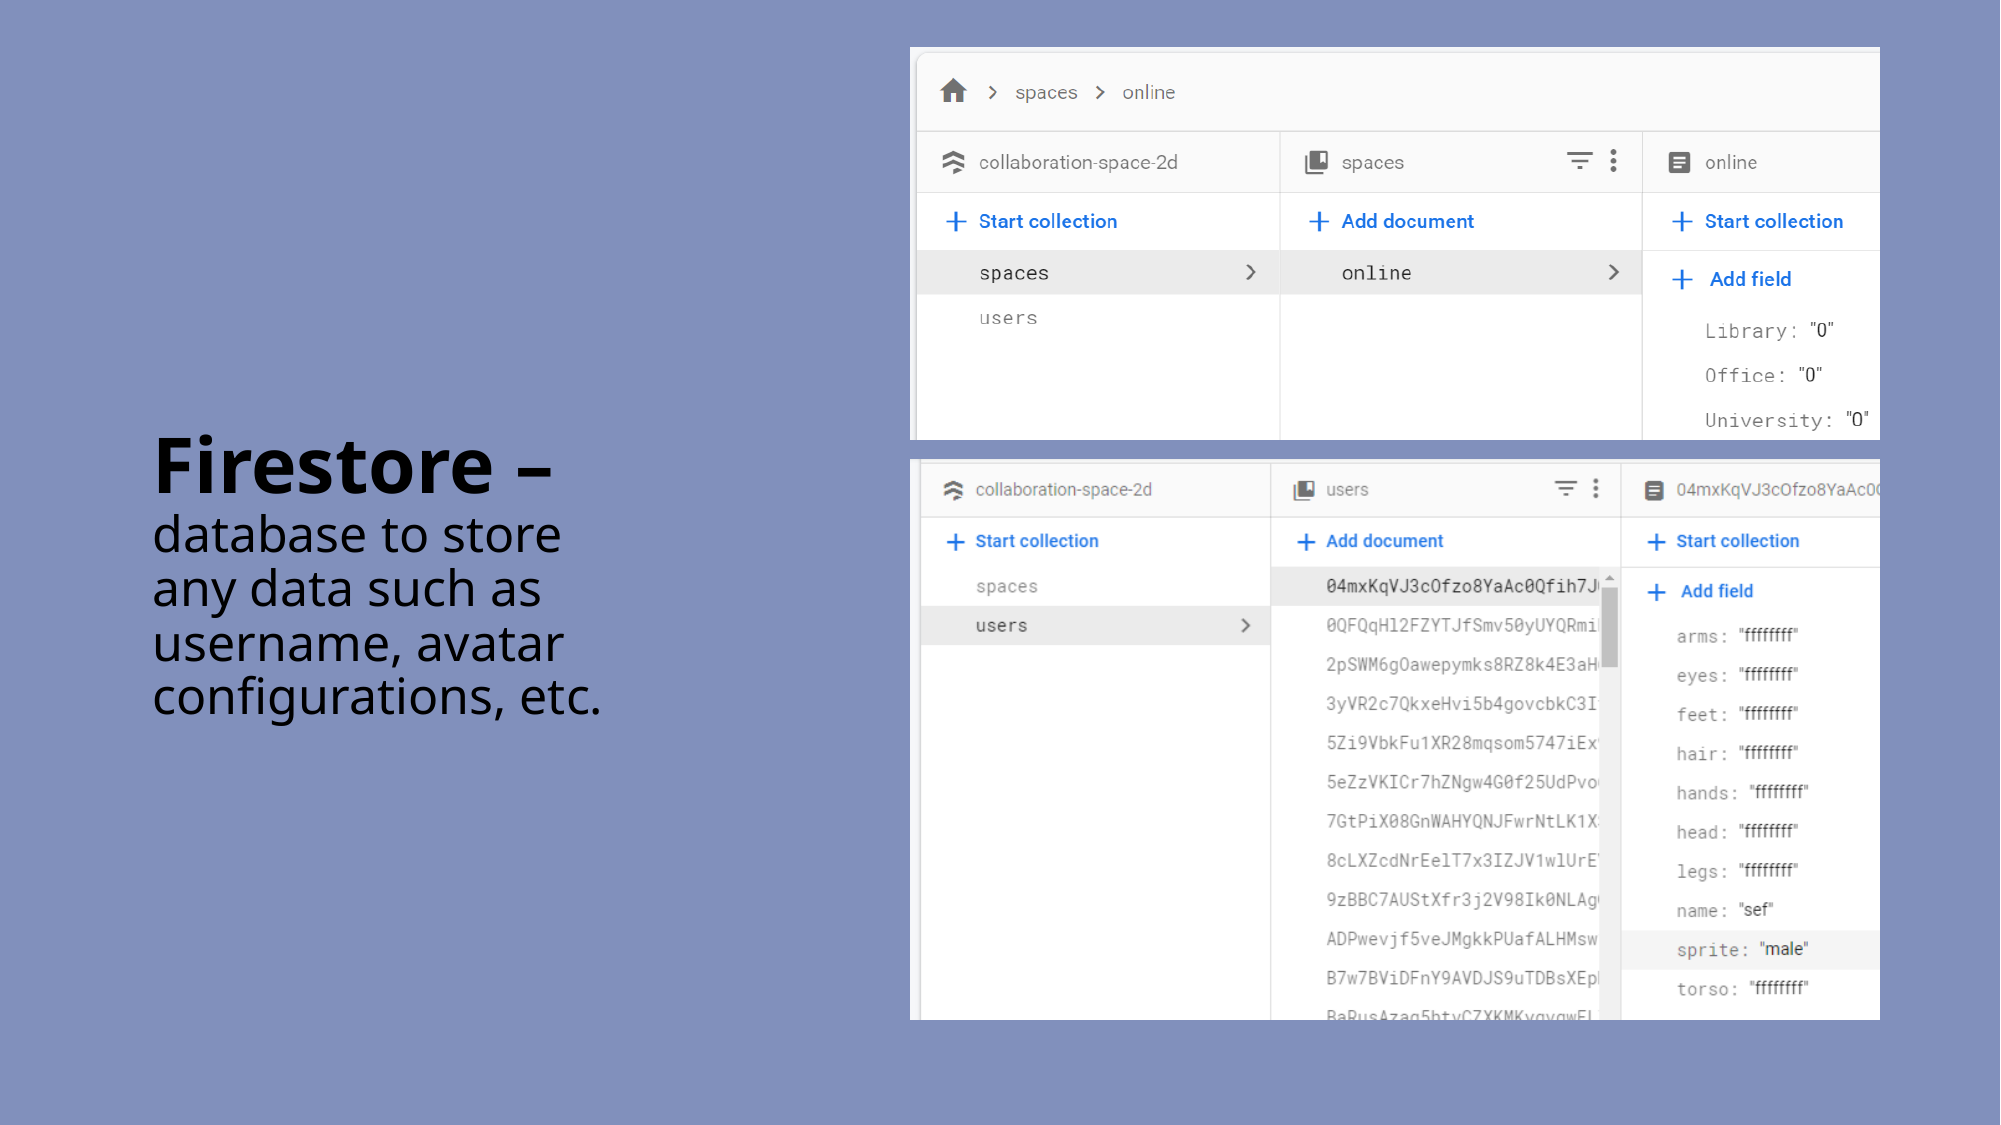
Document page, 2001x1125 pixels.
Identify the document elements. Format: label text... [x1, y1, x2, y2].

title Firestore – database to store any data such as username, avatar configurations, etc. [137, 133, 685, 1020]
picture [910, 47, 1880, 440]
picture [910, 459, 1880, 1020]
